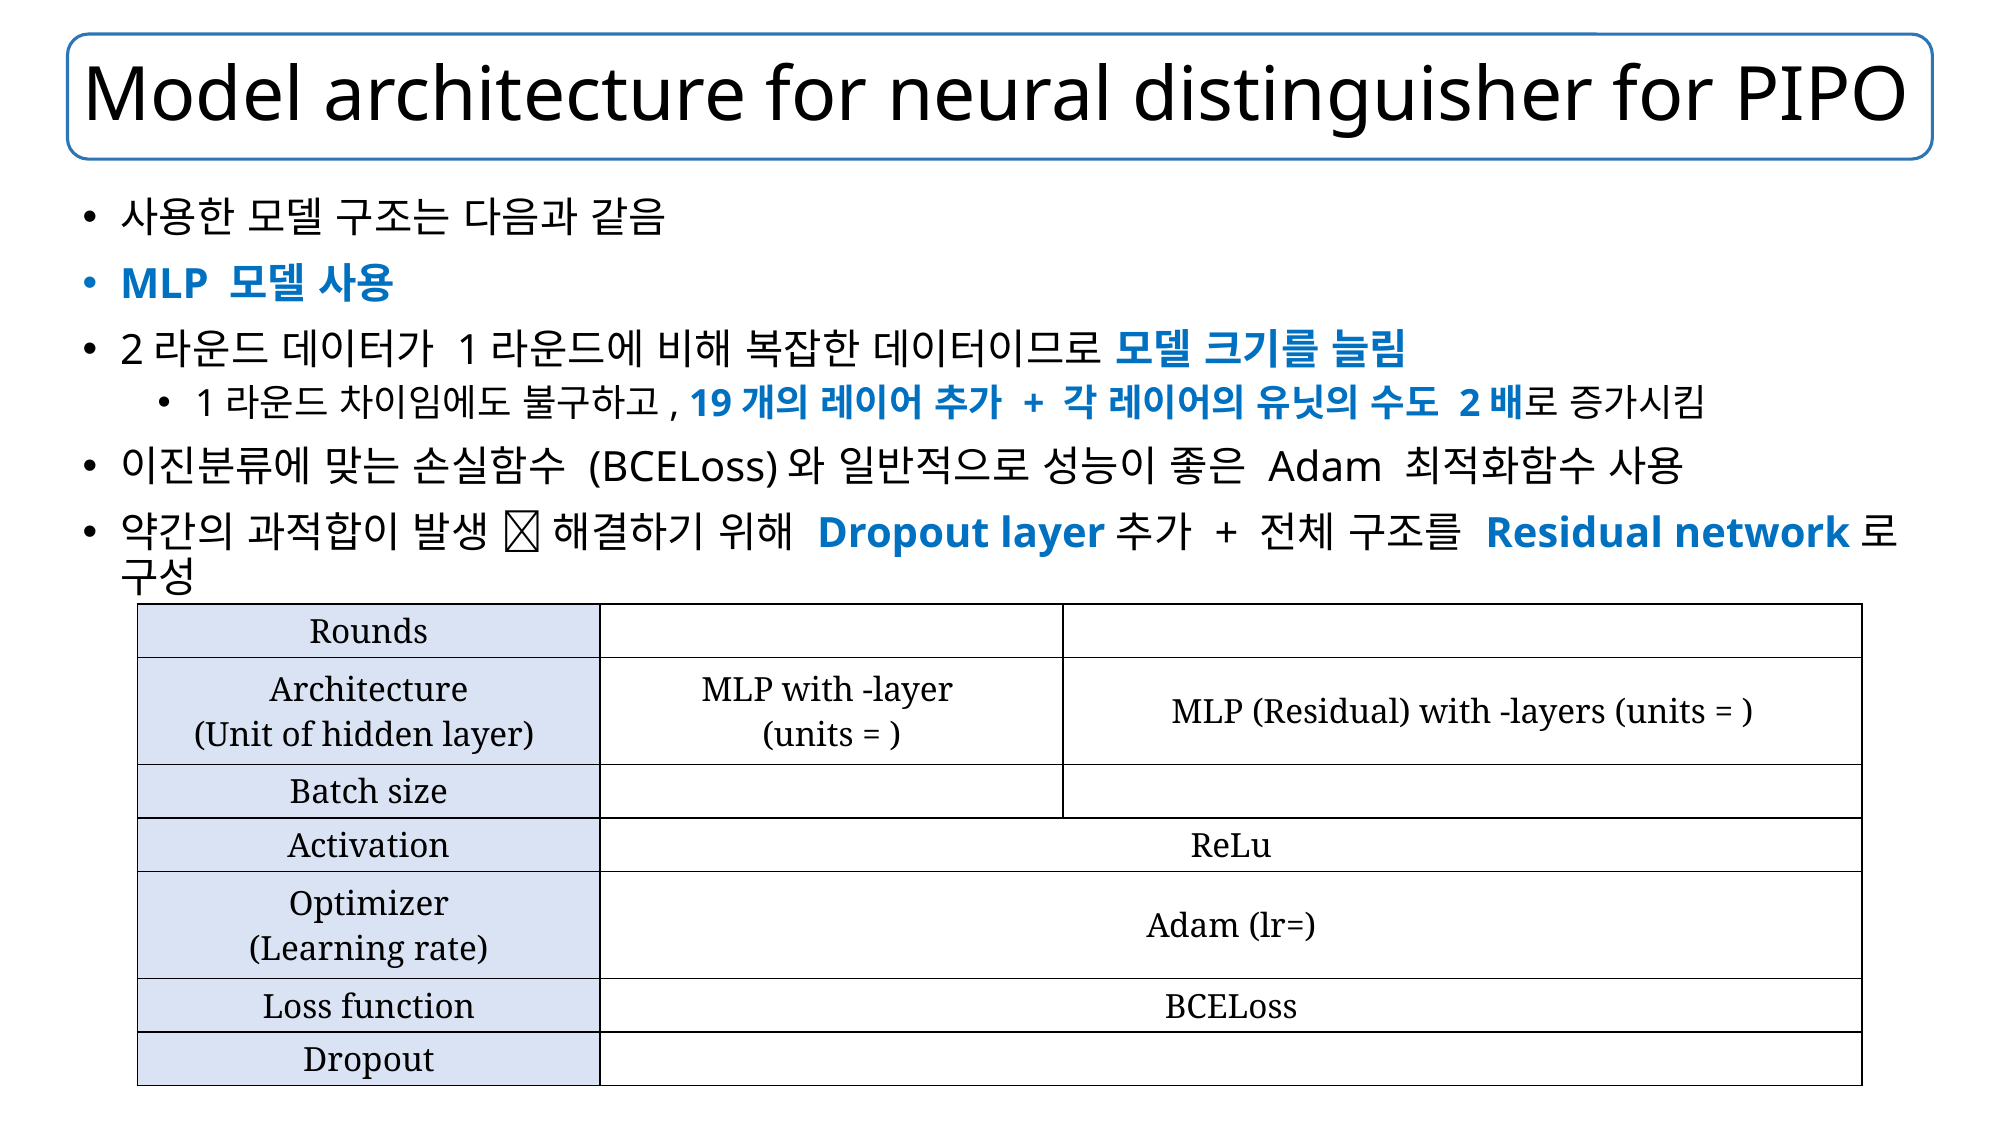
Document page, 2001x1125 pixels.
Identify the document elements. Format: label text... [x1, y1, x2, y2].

list 사용한 모델 구조는 다음과 같음 MLP 모델 사용 2라운드 데이터가 1라운드에 비해 복잡한 데이터이므로 모델 크기를 늘림 1라운드 차이임에도 불구하고, 19개의 레이어 추가 + 각 레이어의 유닛의 수도 2배로 증가시킴 이진분류에 맞는 손실함수 (BCELoss)와 일반적으로 성능이 좋은 Adam 최적화함수 사용 약간의 과적합이 발생  해결하기 위해 Dropout layer추가 + 전체 구조를 Residual network로 구성 [67, 189, 1933, 1019]
title Model architecture for neural distinguisher for PIPO [67, 34, 1933, 160]
